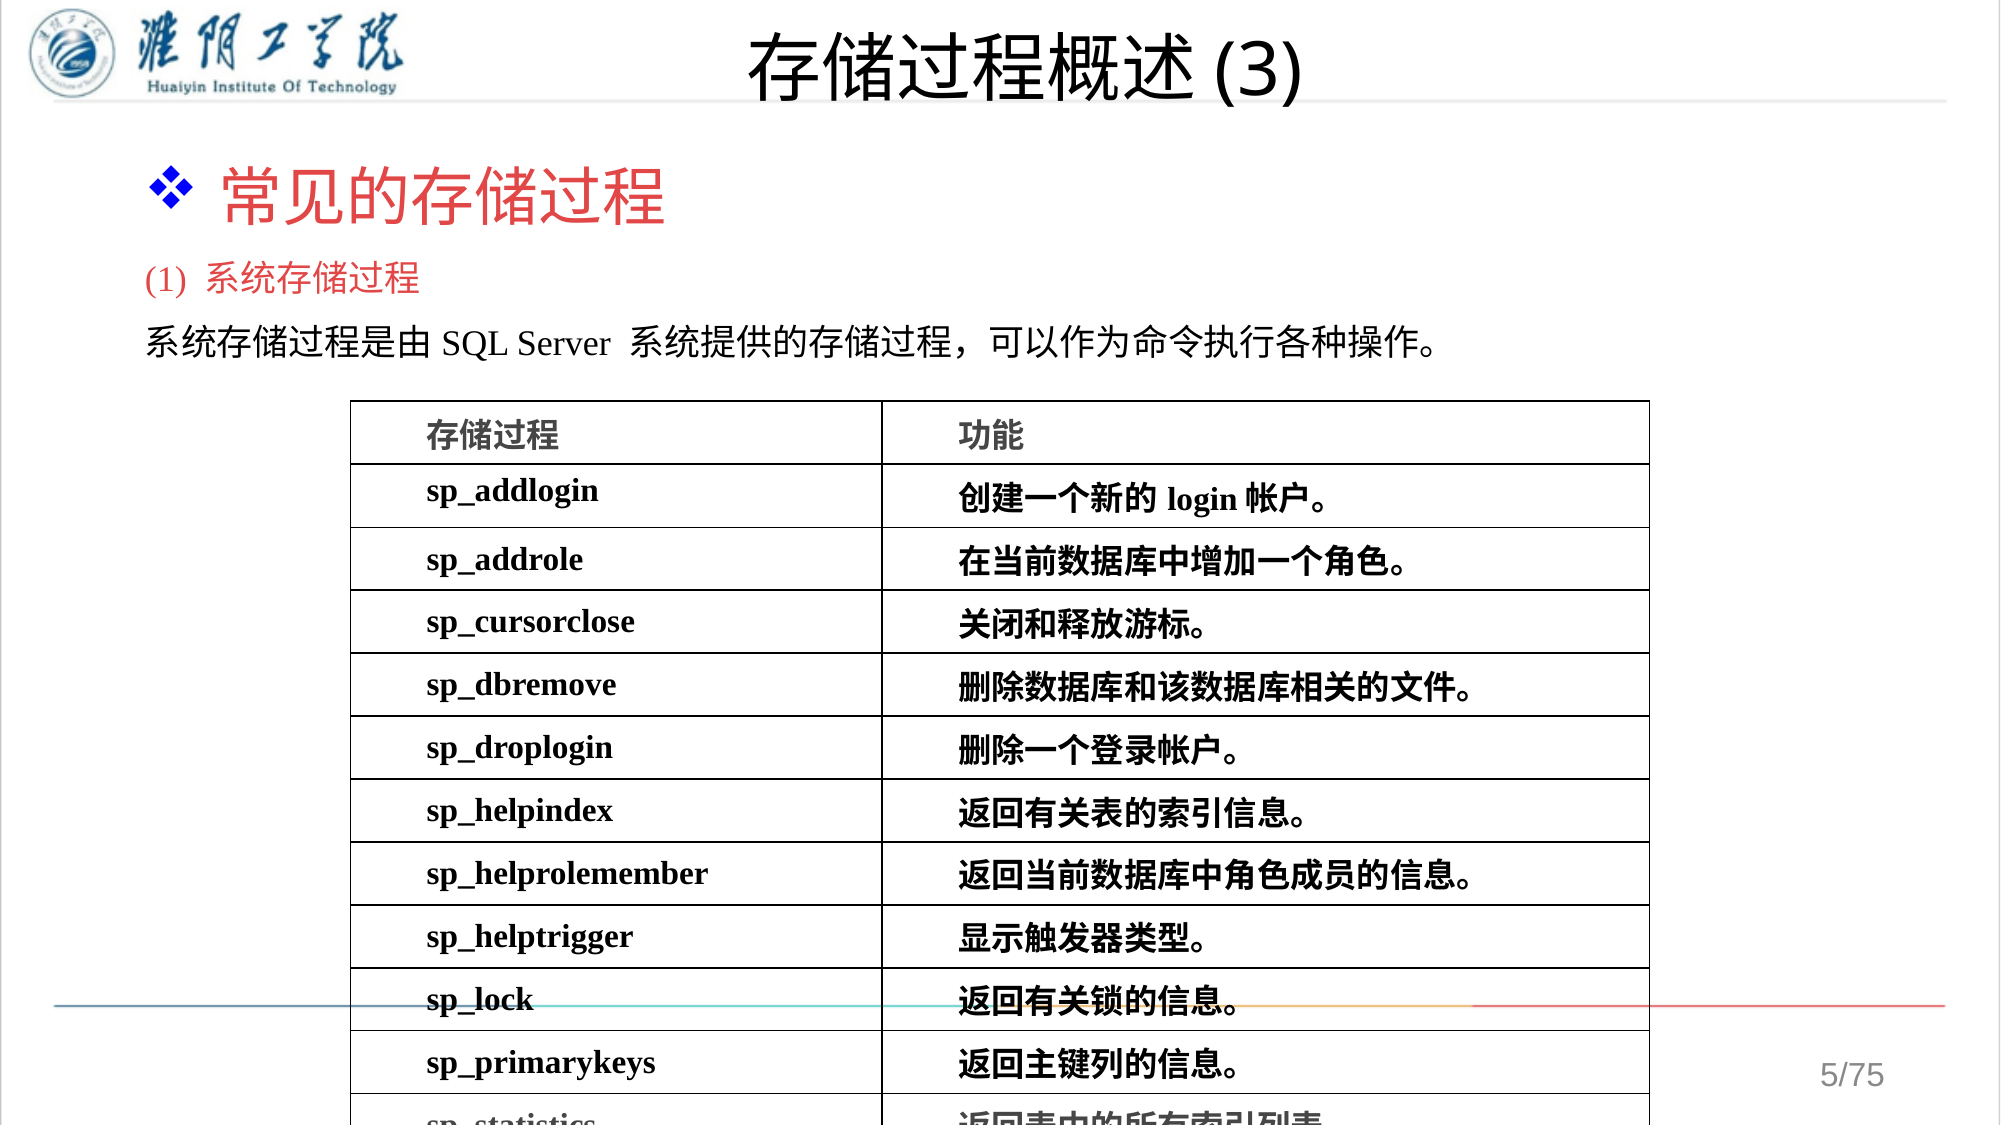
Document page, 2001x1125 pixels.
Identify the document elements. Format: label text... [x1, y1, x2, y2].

table_header 功能 [883, 402, 1649, 463]
table_cell 返回主键列的信息。 [883, 1031, 1649, 1093]
list 常见的存储过程 (1) 系统存储过程 系统存储过程是由SQL Server 系统提供的存储过程，可以作为命令执行各种操作。 [129, 110, 1900, 371]
table_cell 删除数据库和该数据库相关的文件。 [883, 654, 1649, 715]
table_cell sp_helpindex [351, 780, 881, 841]
table_cell sp_statistics [351, 1094, 881, 1125]
table_cell 返回表中的所有索引列表。 [883, 1094, 1649, 1125]
table_cell sp_helptrigger [351, 906, 881, 967]
table_cell 返回当前数据库中角色成员的信息。 [883, 843, 1649, 904]
slide_number [99, 1042, 567, 1103]
table_cell 关闭和释放游标。 [883, 591, 1649, 652]
table_cell 返回有关表的索引信息。 [883, 780, 1649, 841]
table_cell sp_dbremove [351, 654, 881, 715]
title 存储过程概述(3) [385, 0, 1664, 110]
table_cell sp_primarykeys [351, 1031, 881, 1093]
picture [0, 0, 2001, 1125]
table_cell 显示触发器类型。 [883, 906, 1649, 967]
table_cell 返回有关锁的信息。 [883, 969, 1649, 1030]
table_cell sp_droplogin [351, 717, 881, 778]
table_cell sp_lock [351, 969, 881, 1030]
table_cell 删除一个登录帐户。 [883, 717, 1649, 778]
table_cell sp_helprolemember [351, 843, 881, 904]
table_cell sp_addrole [351, 528, 881, 589]
table_header 存储过程 [351, 402, 881, 463]
table_cell 在当前数据库中增加一个角色。 [883, 528, 1649, 589]
table_cell 创建一个新的login帐户。 [883, 465, 1649, 527]
table_cell sp_cursorclose [351, 591, 881, 652]
slide_number /75 [1433, 1042, 1900, 1103]
table_cell sp_addlogin [351, 465, 881, 527]
